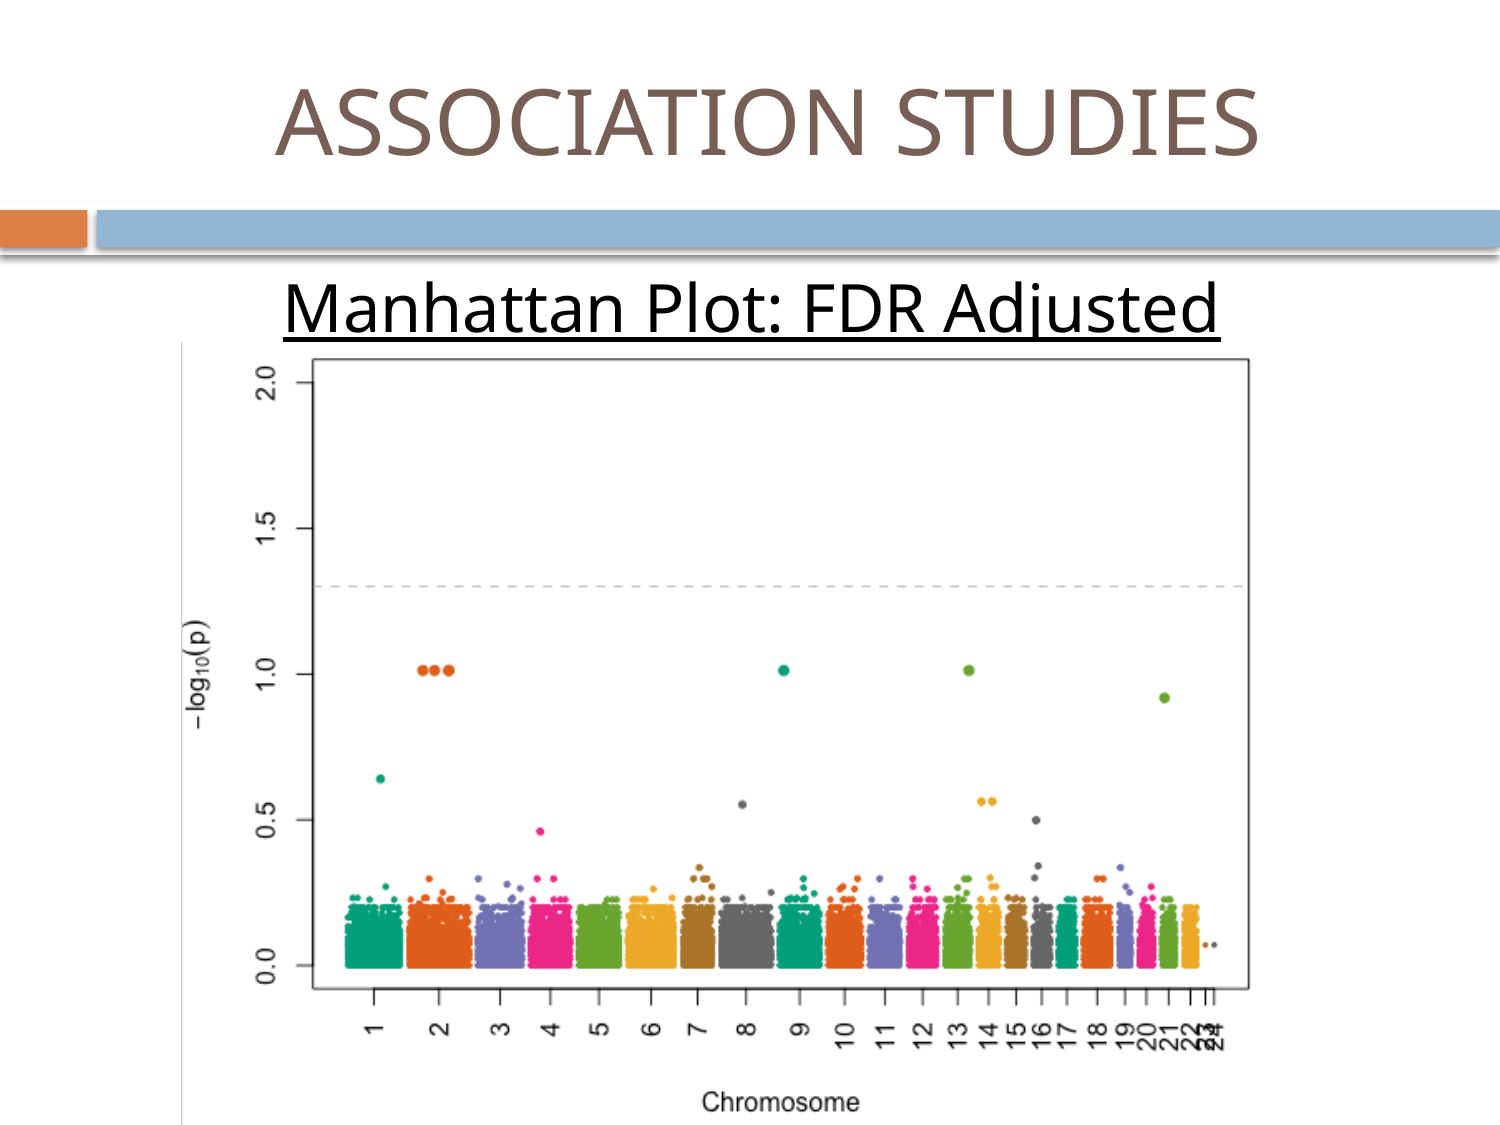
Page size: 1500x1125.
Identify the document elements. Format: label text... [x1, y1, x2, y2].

list Manhattan Plot: FDR Adjusted [24, 258, 1480, 363]
title ASSOCIATION STUDIES [100, 37, 1438, 200]
picture [180, 341, 1263, 1125]
